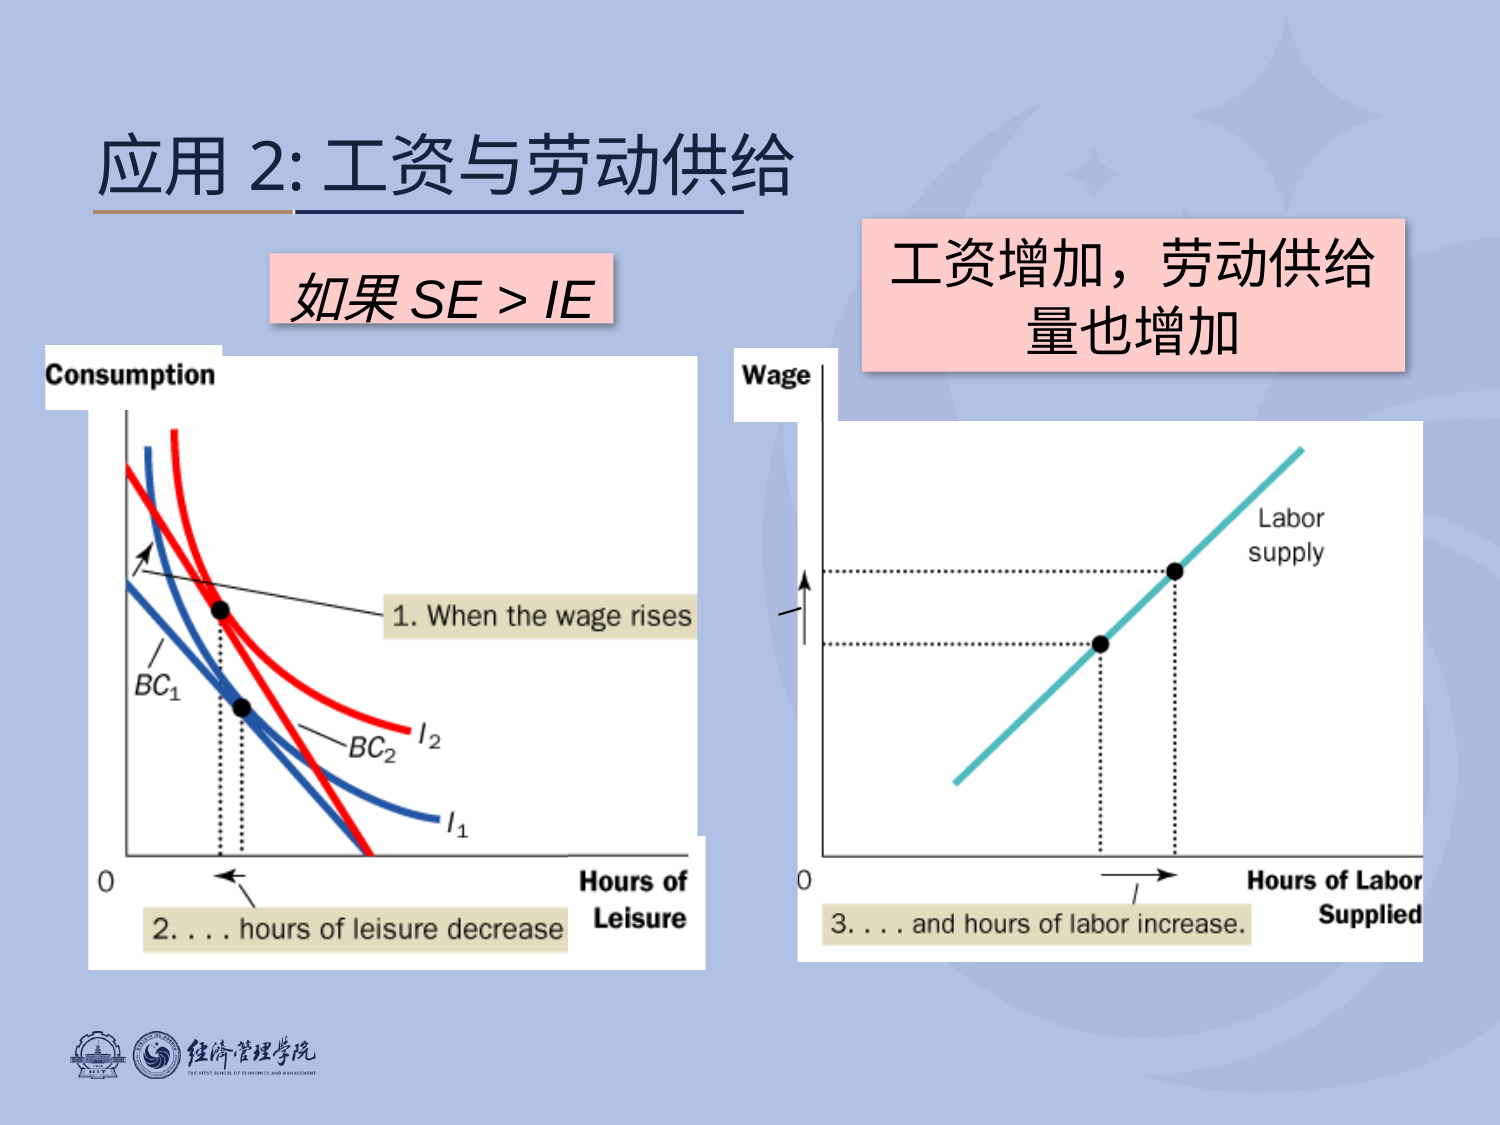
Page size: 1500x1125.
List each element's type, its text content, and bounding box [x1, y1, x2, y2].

picture [0, 0, 1500, 1125]
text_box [733, 347, 1424, 962]
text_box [44, 344, 706, 971]
text_box 如果SE > IE [269, 253, 614, 324]
text_box 工资增加，劳动供给量也增加 [861, 218, 1406, 346]
text_box 应用2:工资与劳动供给 [80, 55, 1428, 212]
